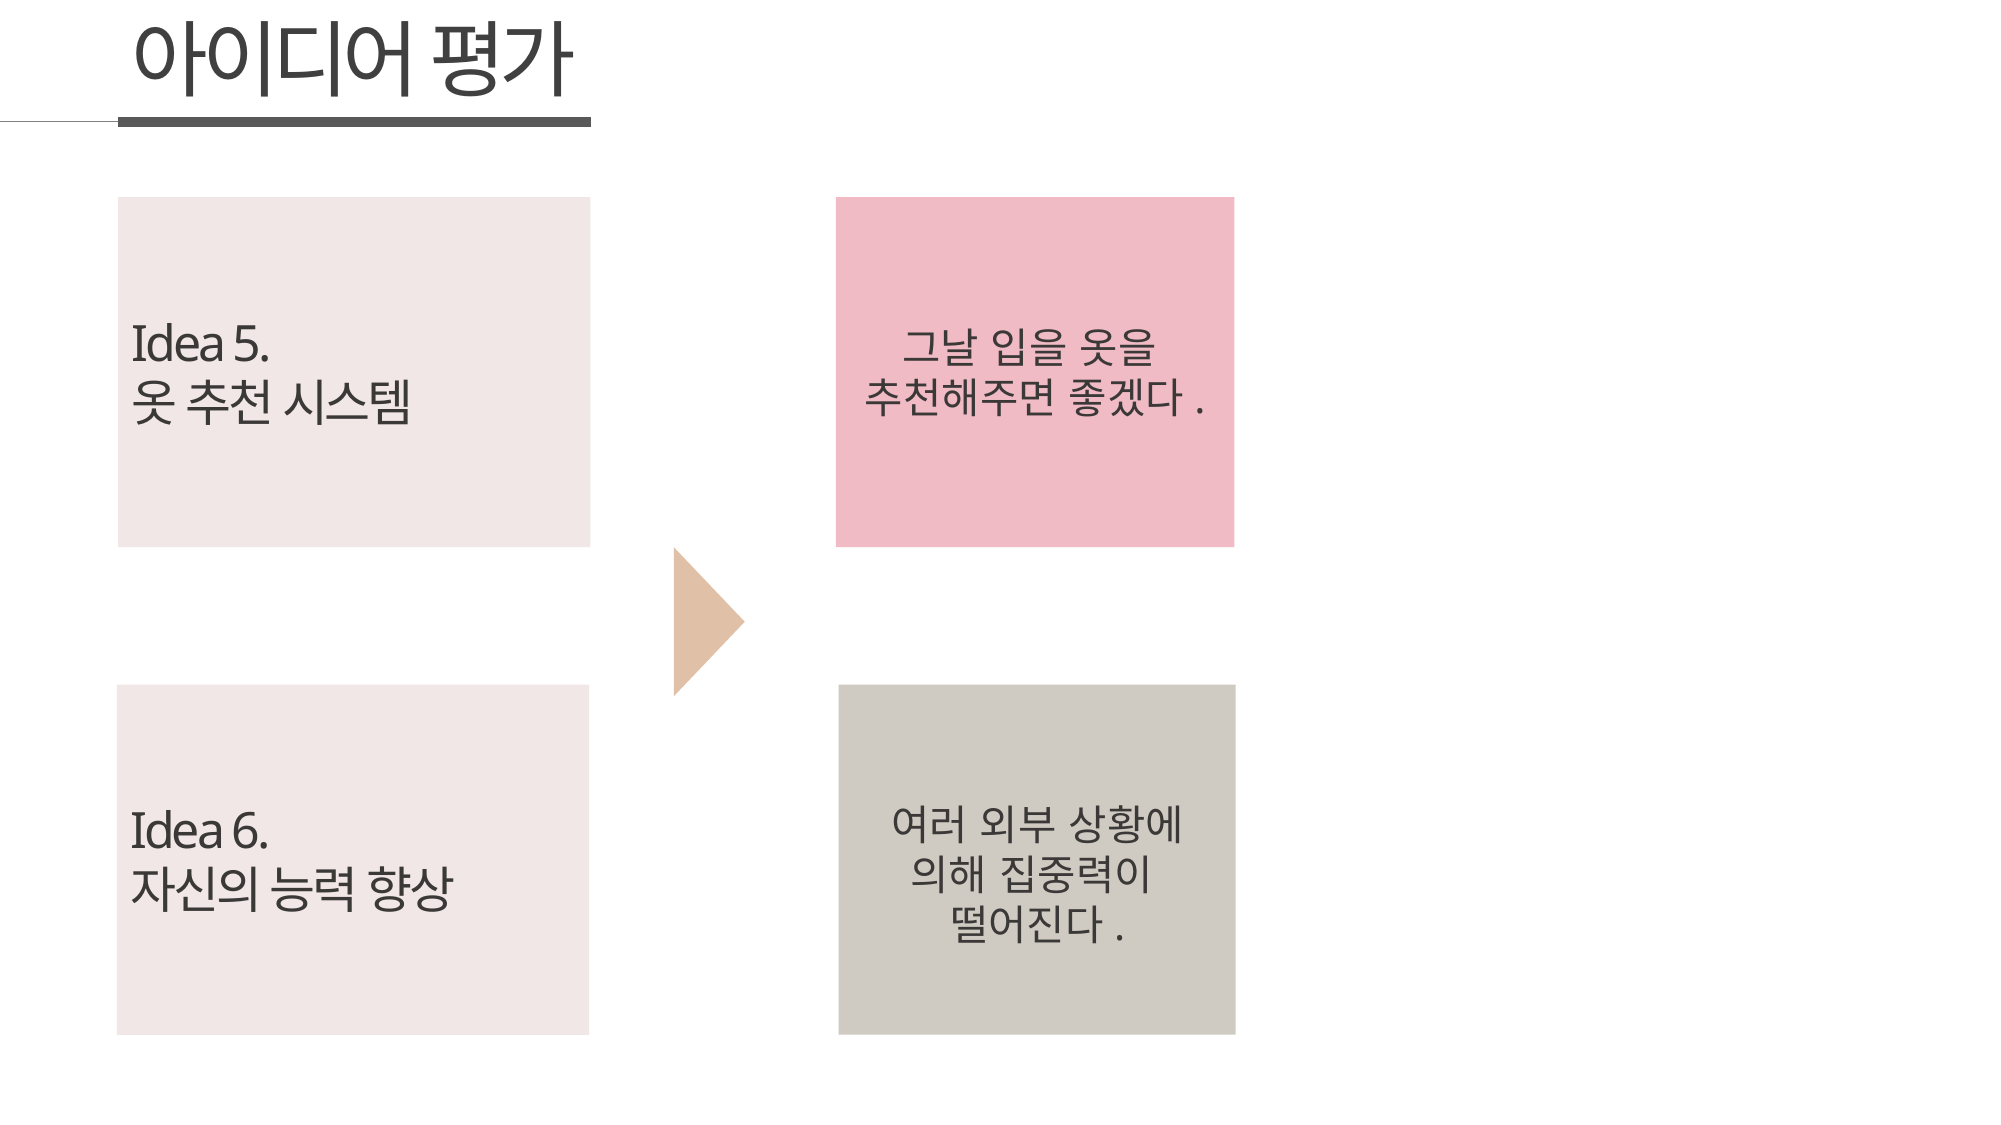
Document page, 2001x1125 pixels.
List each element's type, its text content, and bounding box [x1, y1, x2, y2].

text_box [835, 196, 1235, 314]
text_box [837, 684, 1237, 1036]
text_box 여러 외부 상황에 의해 집중력이 떨어진다. [838, 791, 1237, 957]
text_box [835, 429, 1235, 548]
text_box [672, 544, 747, 699]
text_box [117, 196, 591, 548]
text_box Idea 6. 자신의 능력 향상 [115, 791, 586, 927]
text_box 아이디어 평가 [117, 0, 592, 115]
text_box [116, 684, 590, 1036]
text_box 그날 입을 옷을 추천해주면 좋겠다. [835, 314, 1235, 429]
text_box Idea 5. 옷 추천 시스템 [116, 303, 587, 439]
